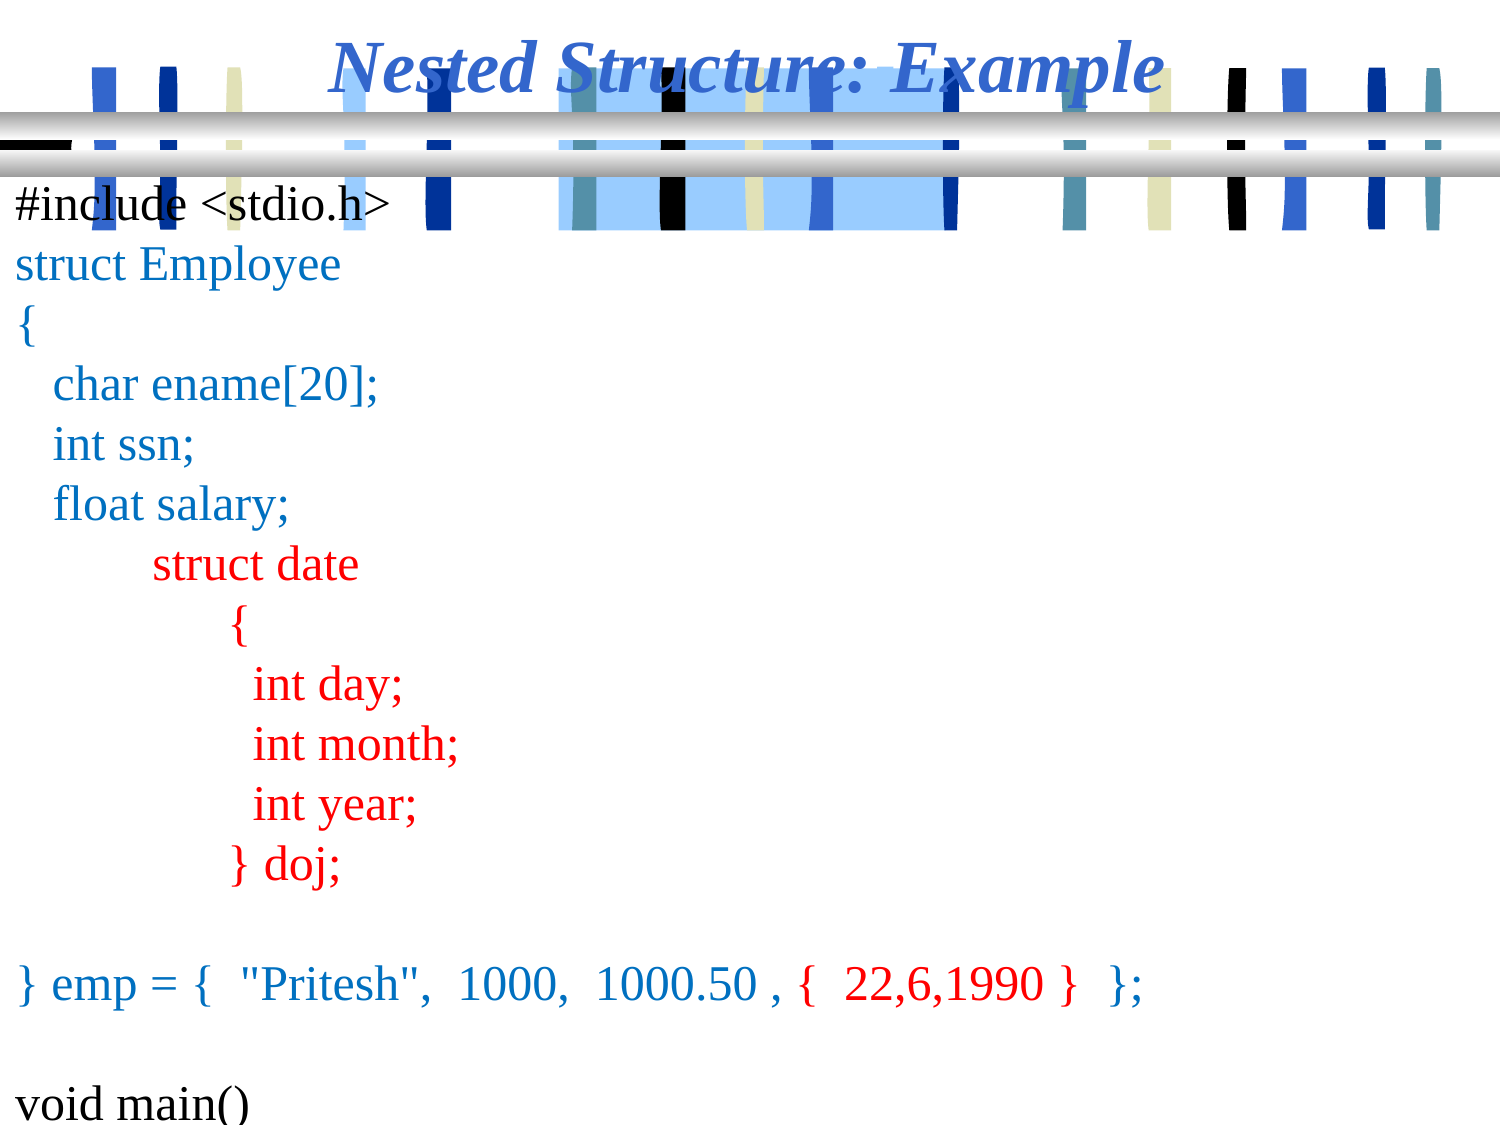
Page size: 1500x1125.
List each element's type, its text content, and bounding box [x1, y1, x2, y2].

title Nested Structure: Example [0, 0, 1495, 125]
list #include <stdio.h> struct Employee { char ename[20]; int ssn; float salary; struct date { int day; int month; int year; } doj; } emp = { "Pritesh", 1000, 1000.50 , { 22,6,1990 } }; void main() { printf("\n Employee Name : %s", emp.ename); printf("\n Employee SSN : %d", emp.ssn); printf("\n Employee Salary : %f", emp.salary); printf("\n Employee DOJ: %d/ %d/ %d", emp.doj.day, emp.doj.month, emp.doj.year); } [0, 162, 1495, 1088]
